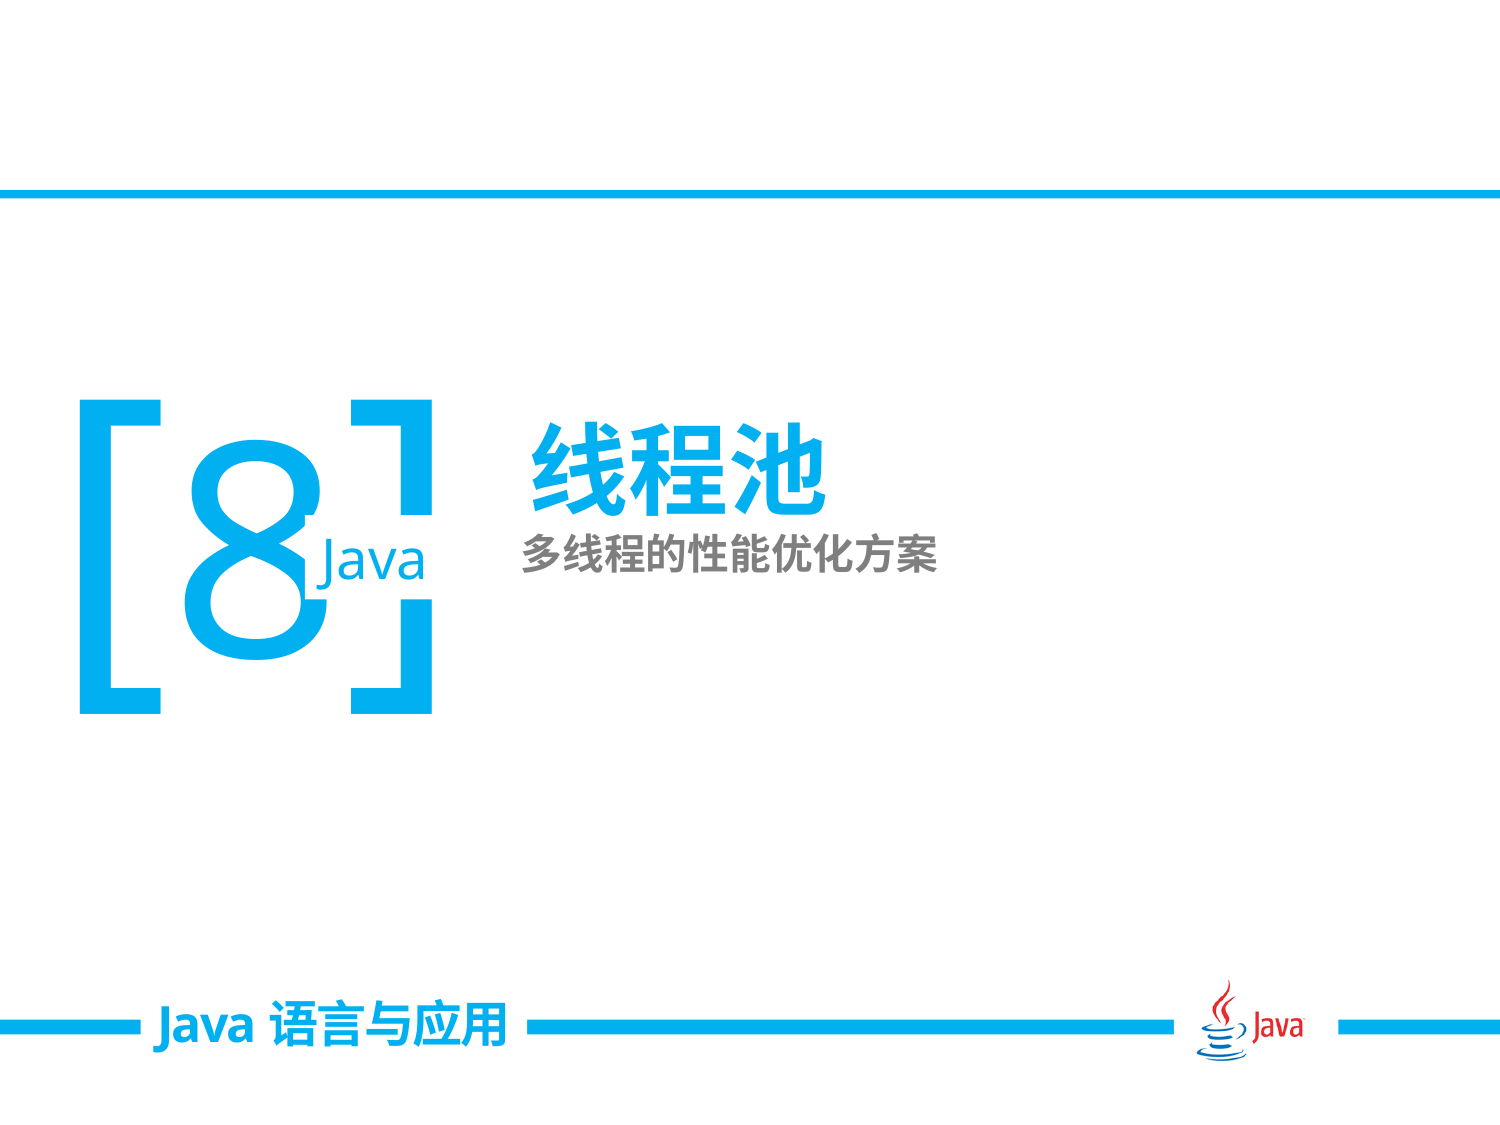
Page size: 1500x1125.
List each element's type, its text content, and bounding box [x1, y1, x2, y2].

picture [1173, 971, 1326, 1064]
text_box 线程池 多线程的性能优化方案 [476, 400, 953, 586]
text_box [8] [37, 289, 476, 737]
text_box Java [304, 515, 446, 600]
